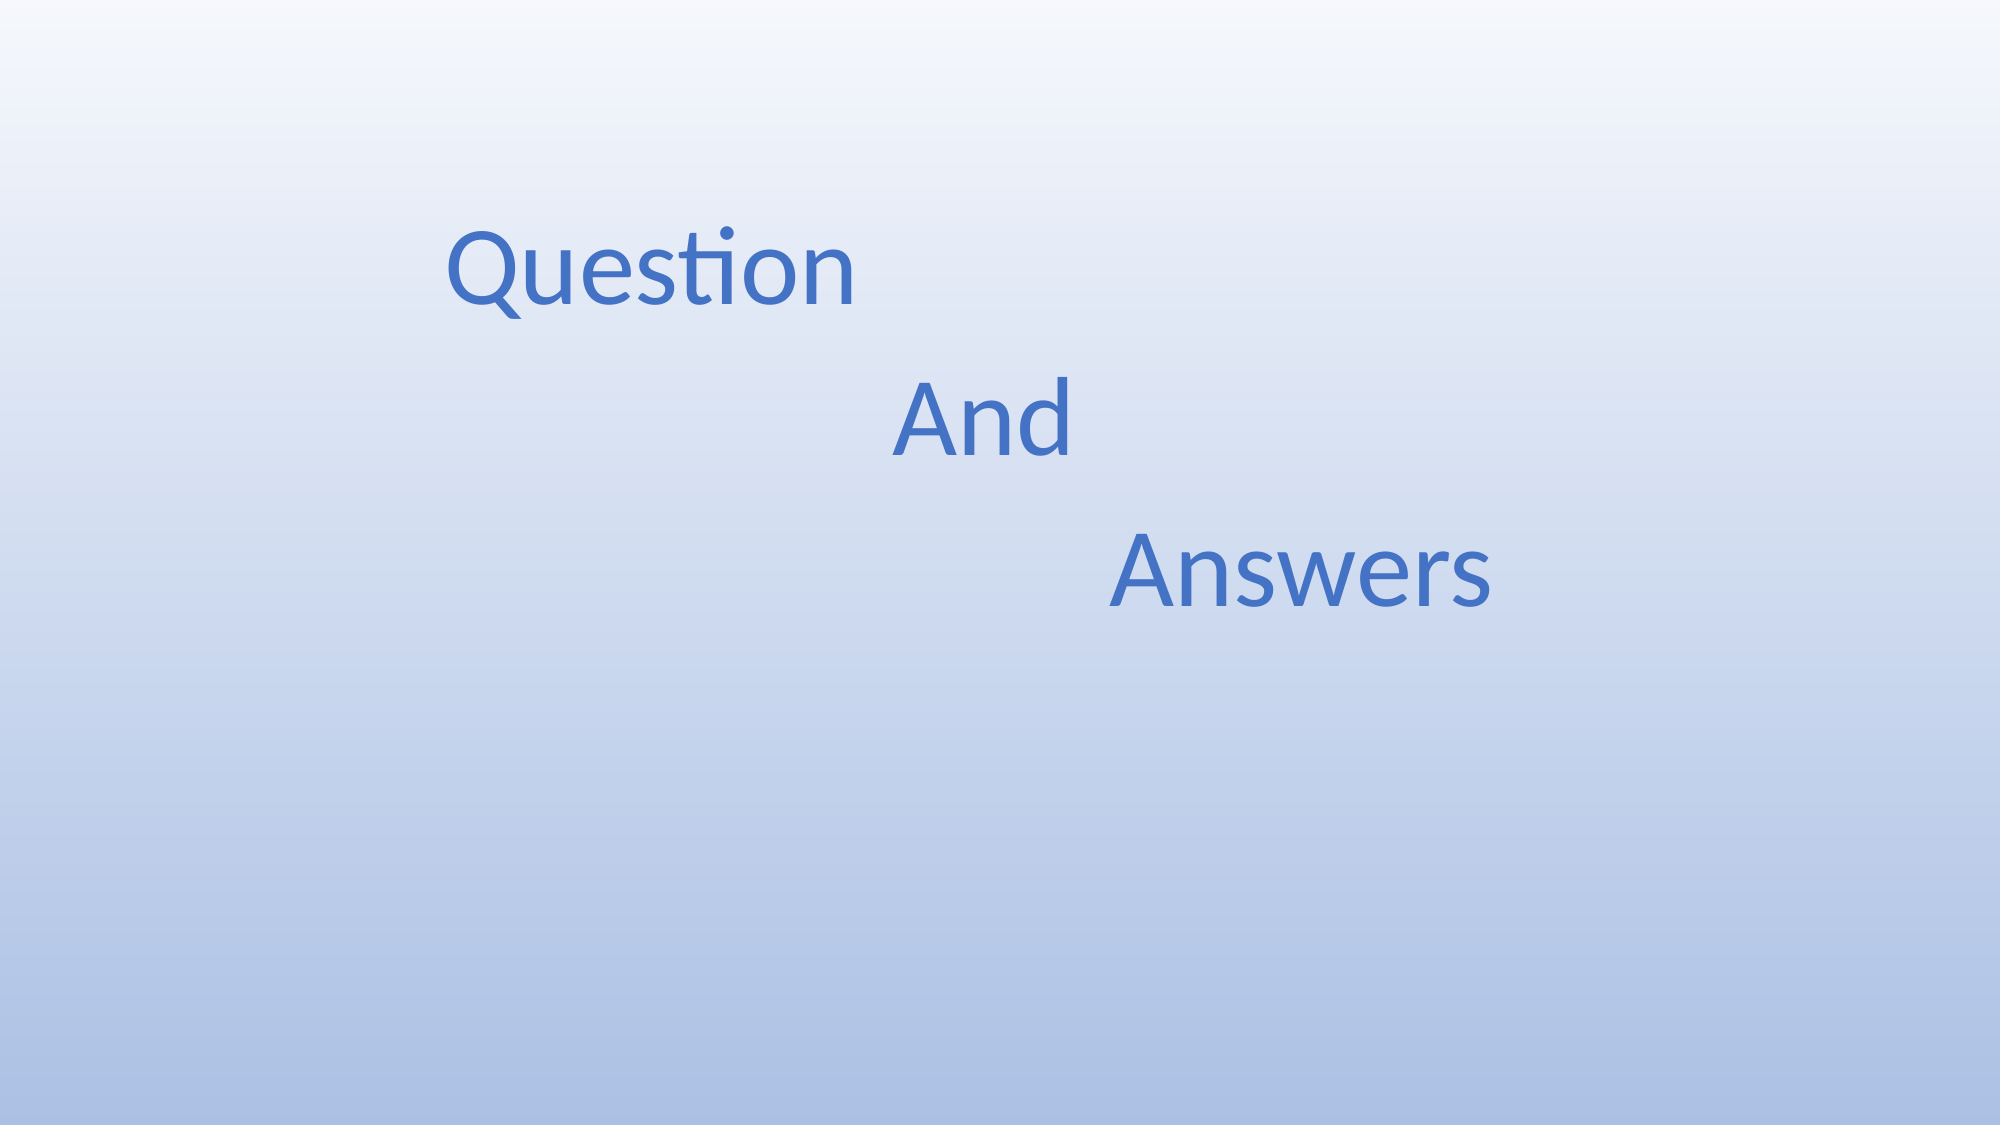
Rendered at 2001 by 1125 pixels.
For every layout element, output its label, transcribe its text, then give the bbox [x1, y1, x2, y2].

text_box Question [429, 184, 874, 335]
text_box And [877, 335, 1091, 486]
text_box Answers [1093, 486, 1509, 637]
